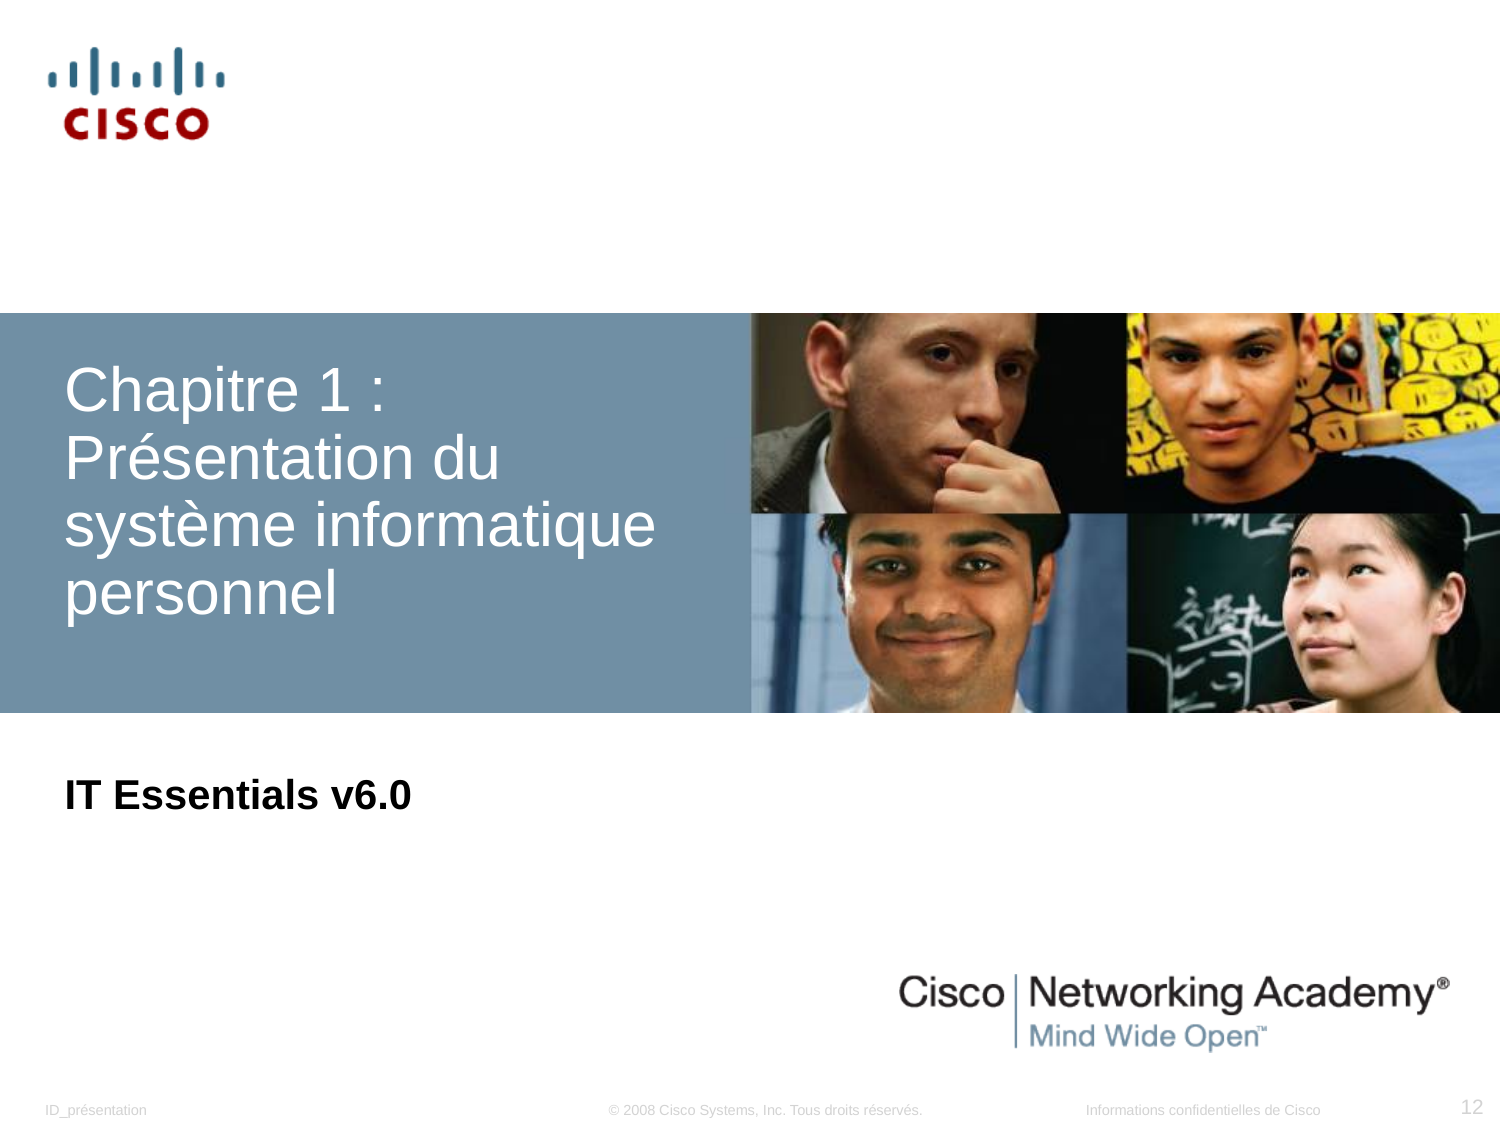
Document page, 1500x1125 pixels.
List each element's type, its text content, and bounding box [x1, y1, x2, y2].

picture [40, 19, 233, 168]
picture [899, 974, 1450, 1053]
title Chapitre 1 : Présentation du système informatique personnel [51, 371, 684, 615]
subtitle IT Essentials v6.0 [51, 766, 1165, 875]
picture [0, 313, 1500, 713]
